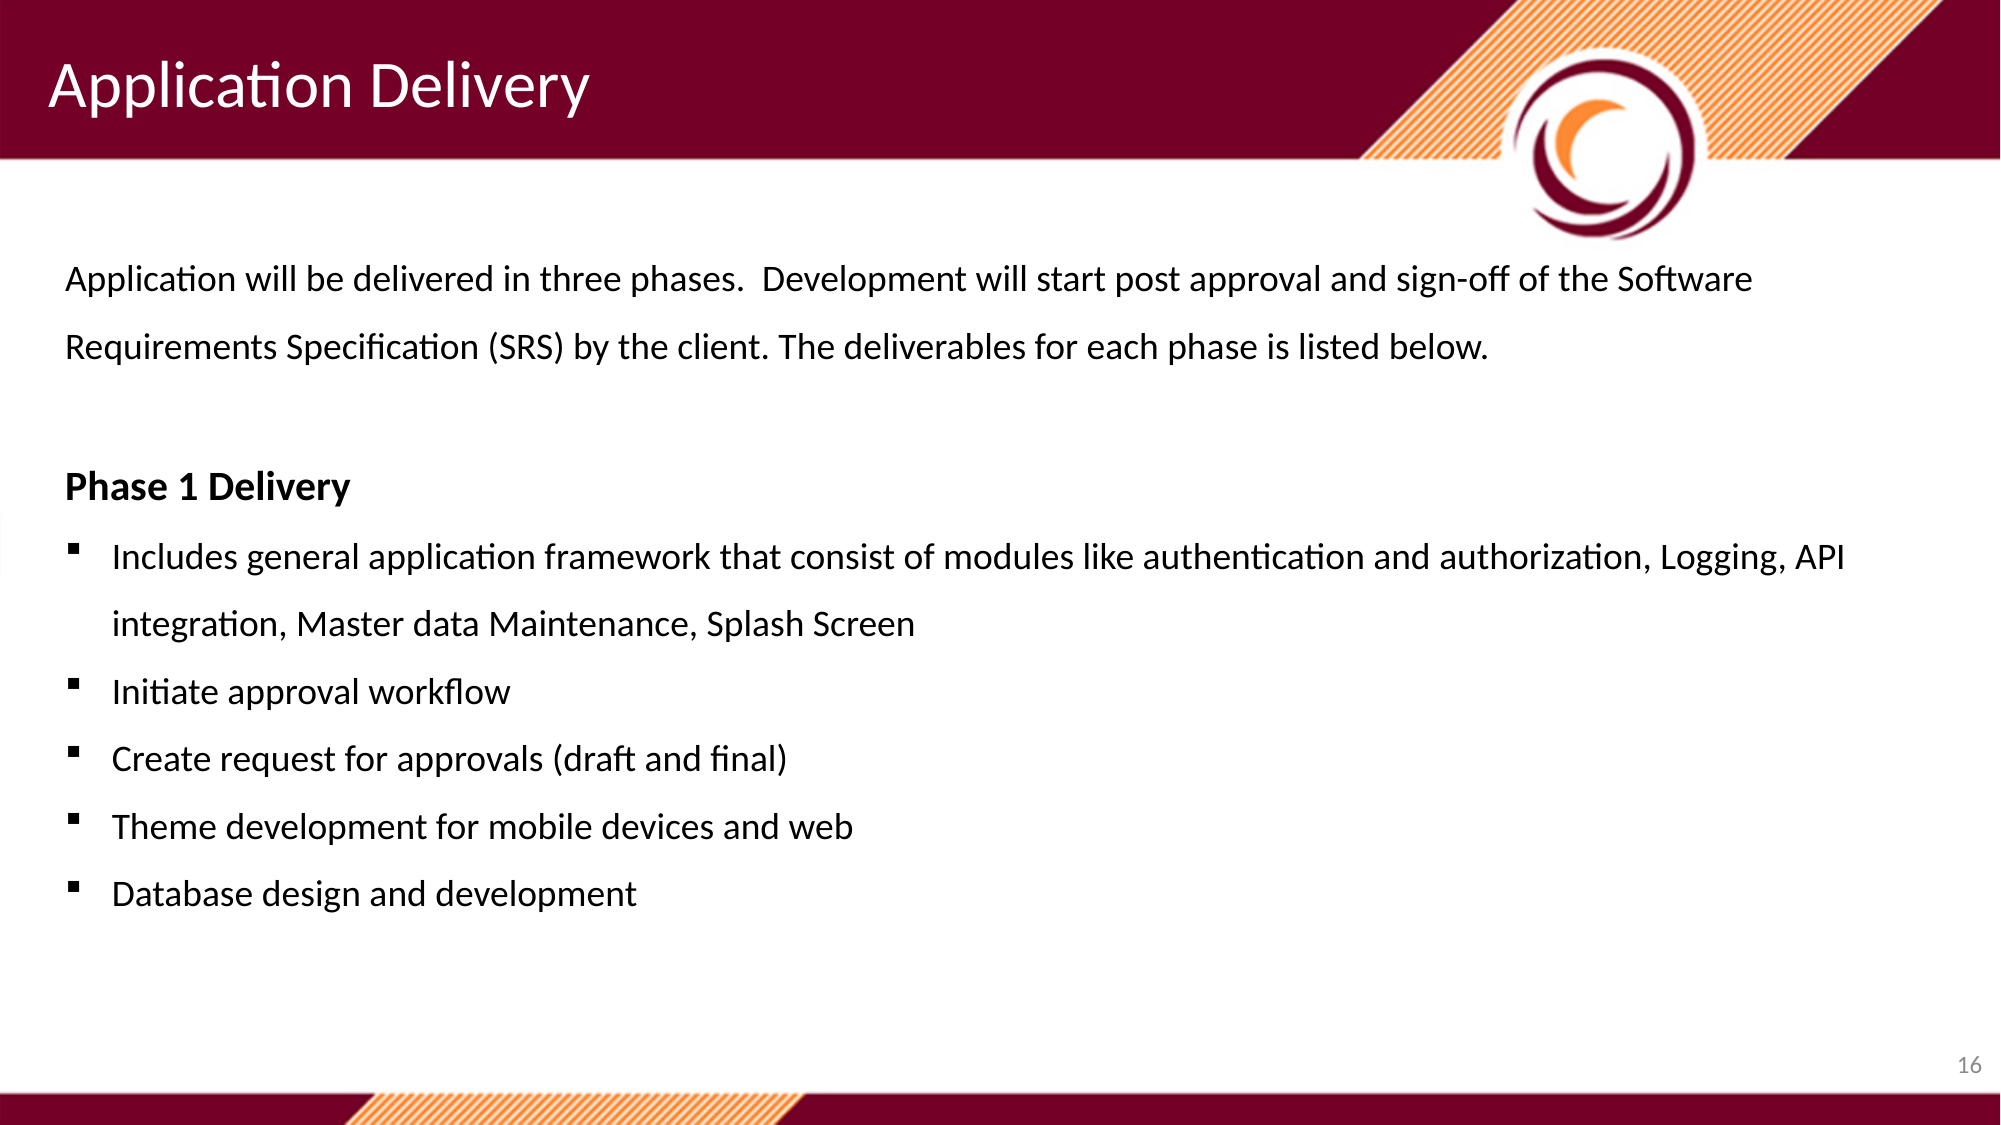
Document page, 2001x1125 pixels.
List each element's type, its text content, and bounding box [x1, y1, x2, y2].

slide_number 16 [1547, 1033, 1998, 1094]
picture [0, 0, 2001, 1125]
text_box Application Delivery [34, 42, 1379, 125]
text_box Application will be delivered in three phases. Development will start post approval and sign-off of the Software Requirements Specification (SRS) by the client. The deliverables for each phase is listed below. Phase 1 Delivery Includes general application framework that consist of modules like authentication and authorization, Logging, API integration, Master data Maintenance, Splash Screen Initiate approval workflow Create request for approvals (draft and final) Theme development for mobile devices and web Database design and development [50, 224, 1950, 922]
